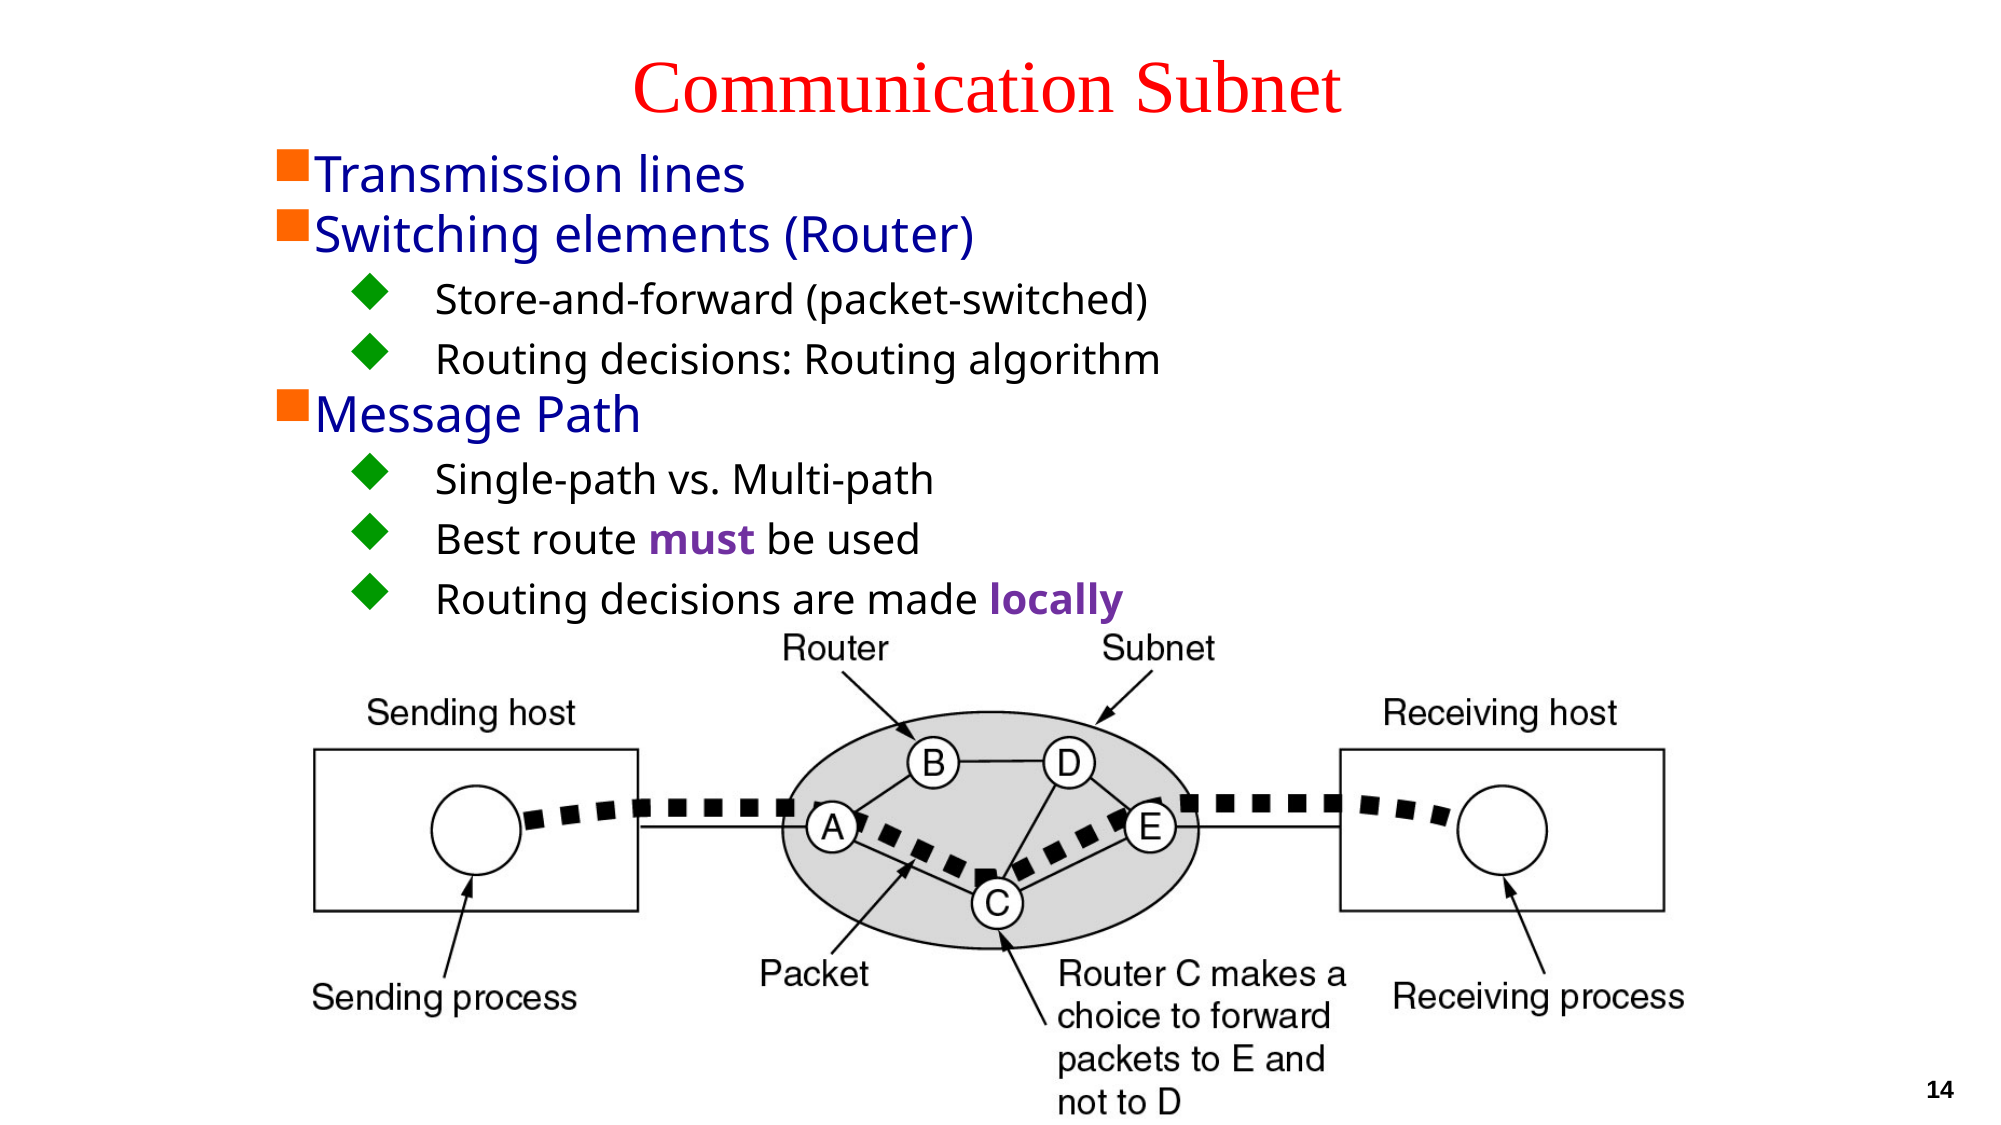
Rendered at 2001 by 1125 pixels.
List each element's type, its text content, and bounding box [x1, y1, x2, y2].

title Communication Subnet [275, 25, 1719, 141]
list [310, 627, 1686, 1123]
list Transmission lines Switching elements (Router) Store-and-forward (packet-switched) Routing decisions: Routing algorithm Message Path Single-path vs. Multi-path Best route must be used Routing decisions are made locally [257, 135, 1663, 779]
